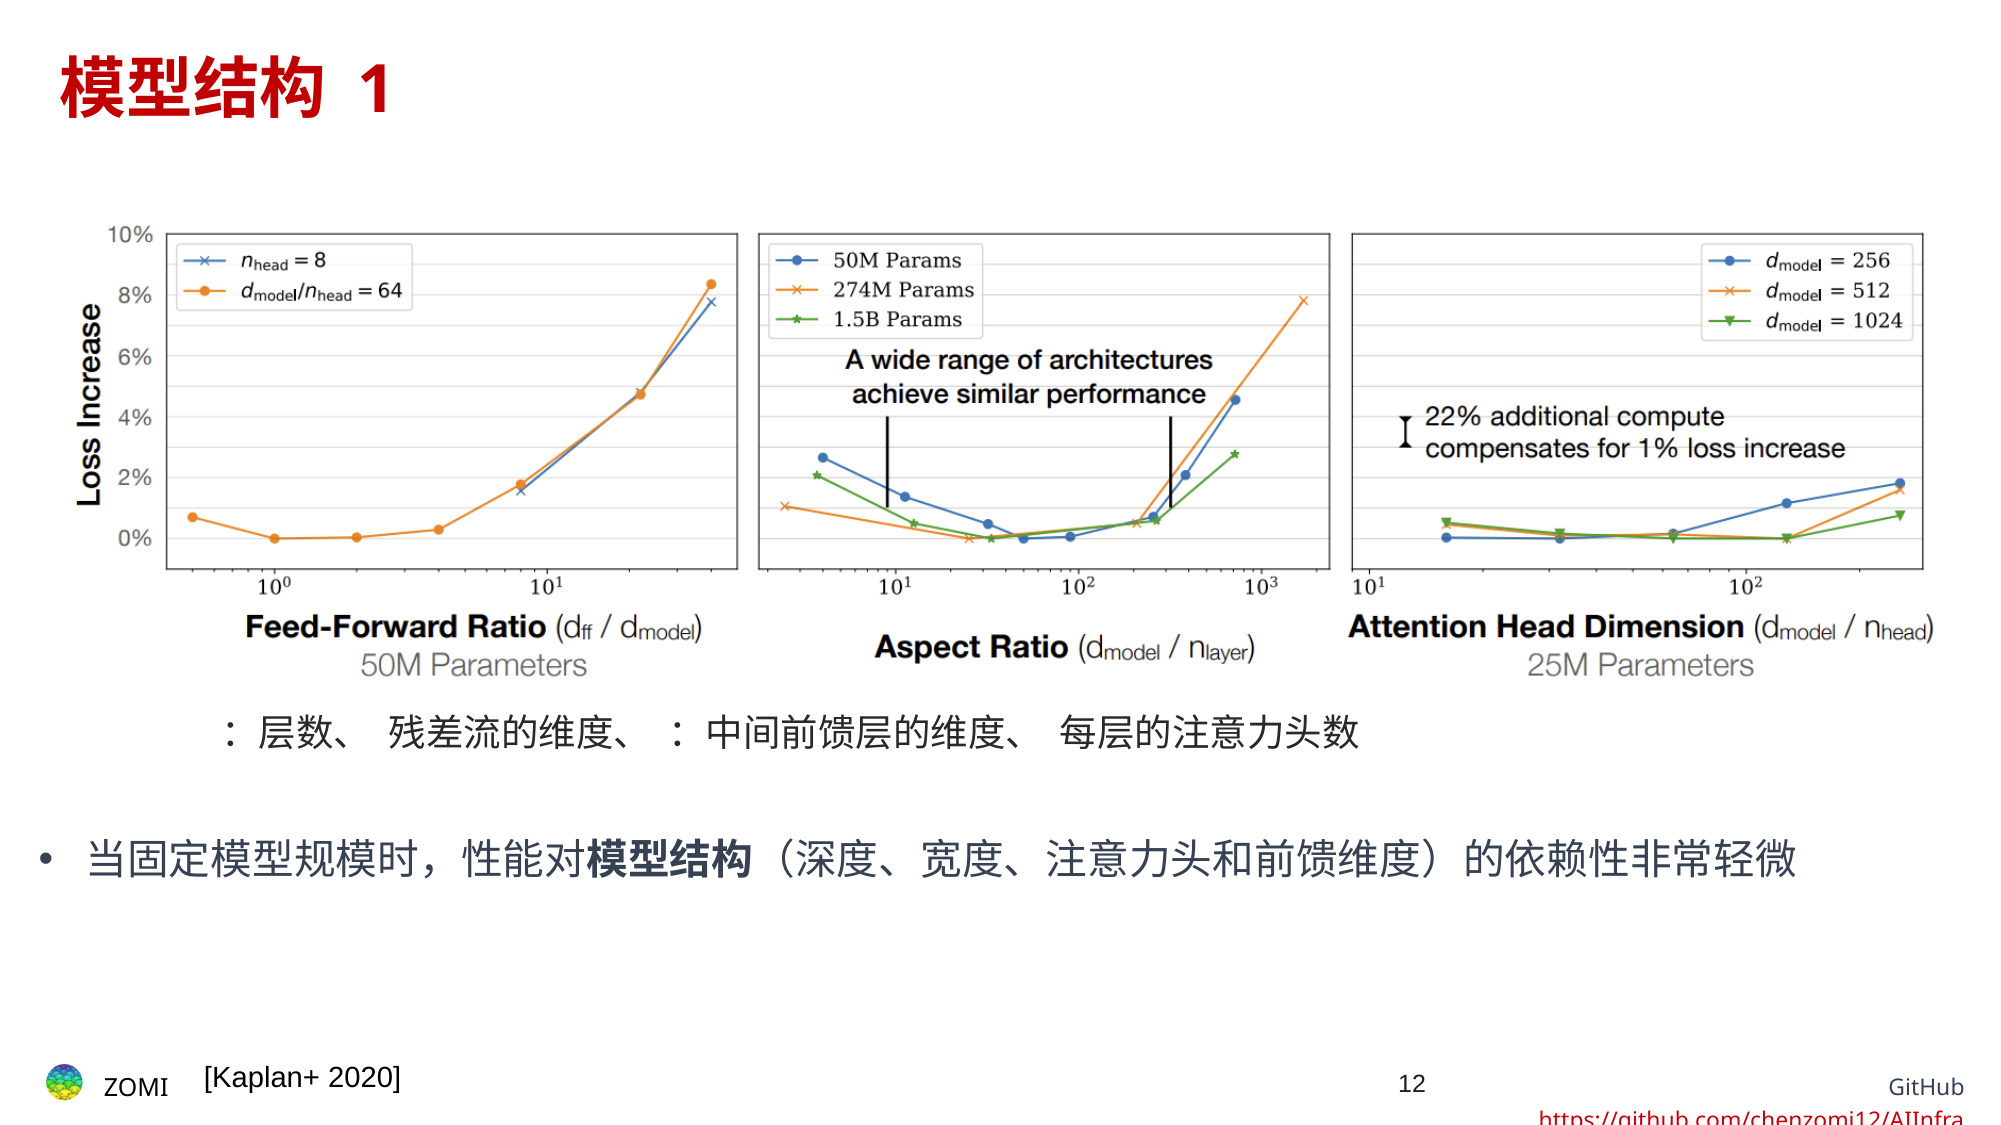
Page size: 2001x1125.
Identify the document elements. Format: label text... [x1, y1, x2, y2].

text_box 当固定模型规模时，性能对模型结构（深度、宽度、注意力头和前馈维度）的依赖性非常轻微 [23, 825, 1956, 891]
picture [44, 190, 1956, 699]
picture [47, 1065, 82, 1100]
title 模型结构 1 [45, 37, 1844, 135]
text_box [Kaplan+ 2020] [189, 1050, 758, 1101]
